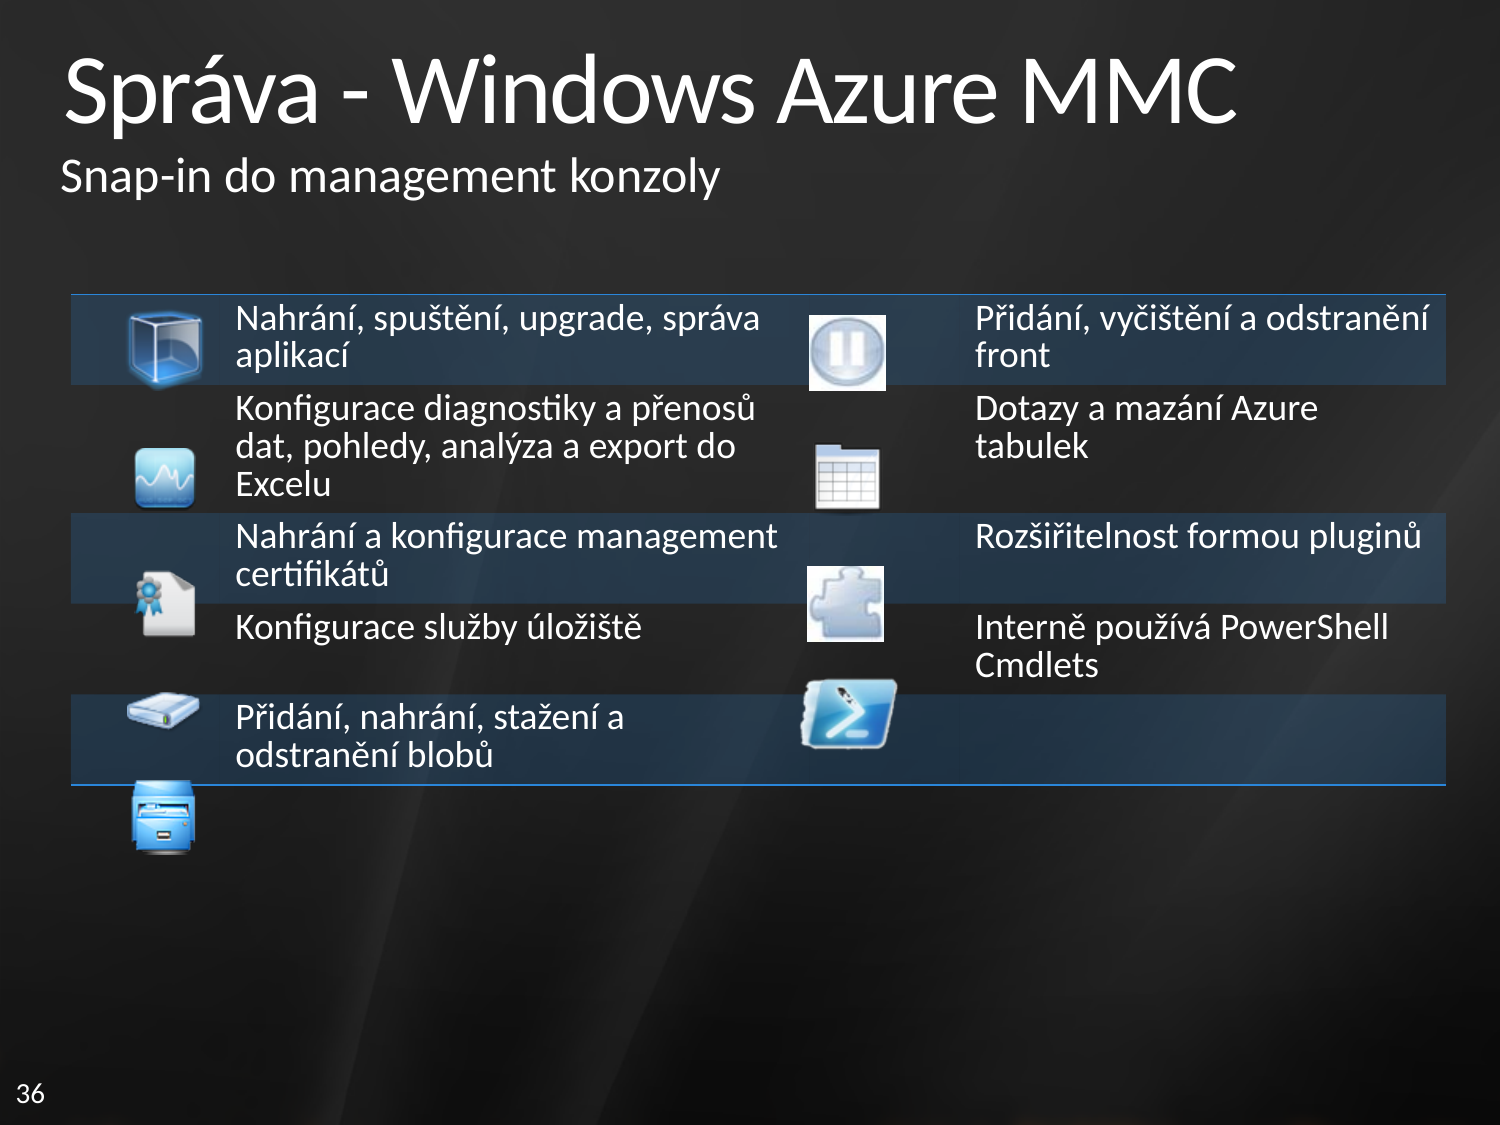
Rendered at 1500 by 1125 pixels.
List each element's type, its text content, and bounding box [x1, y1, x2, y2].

table_cell Nahrání a konfigurace management certifikátů [220, 513, 810, 604]
list Snap-in do management konzoly [60, 149, 1349, 204]
table_cell [810, 694, 959, 784]
table_cell [810, 604, 959, 694]
table_cell [810, 513, 959, 604]
table_cell [71, 604, 220, 694]
table_cell [71, 513, 220, 604]
table_cell [71, 694, 220, 784]
table_cell [810, 385, 959, 513]
table_header Nahrání, spuštění, upgrade, správa aplikací [220, 295, 810, 385]
table_cell Dotazy a mazání Azure tabulek [959, 385, 1446, 513]
table_cell Konfigurace služby úložiště [220, 604, 810, 694]
title Správa - Windows Azure MMC [63, 37, 1438, 147]
table_header [71, 295, 220, 385]
picture [0, 0, 1500, 1125]
table_cell [71, 385, 220, 513]
table_header Přidání, vyčištění a odstranění front [959, 295, 1446, 385]
table_cell Interně používá PowerShell Cmdlets [959, 604, 1446, 694]
table_cell [959, 694, 1446, 784]
table_header [810, 295, 959, 385]
table_cell Přidání, nahrání, stažení a odstranění blobů [220, 694, 810, 784]
table_cell Rozšiřitelnost formou pluginů [959, 513, 1446, 604]
table_cell Konfigurace diagnostiky a přenosů dat, pohledy, analýza a export do Excelu [220, 385, 810, 513]
